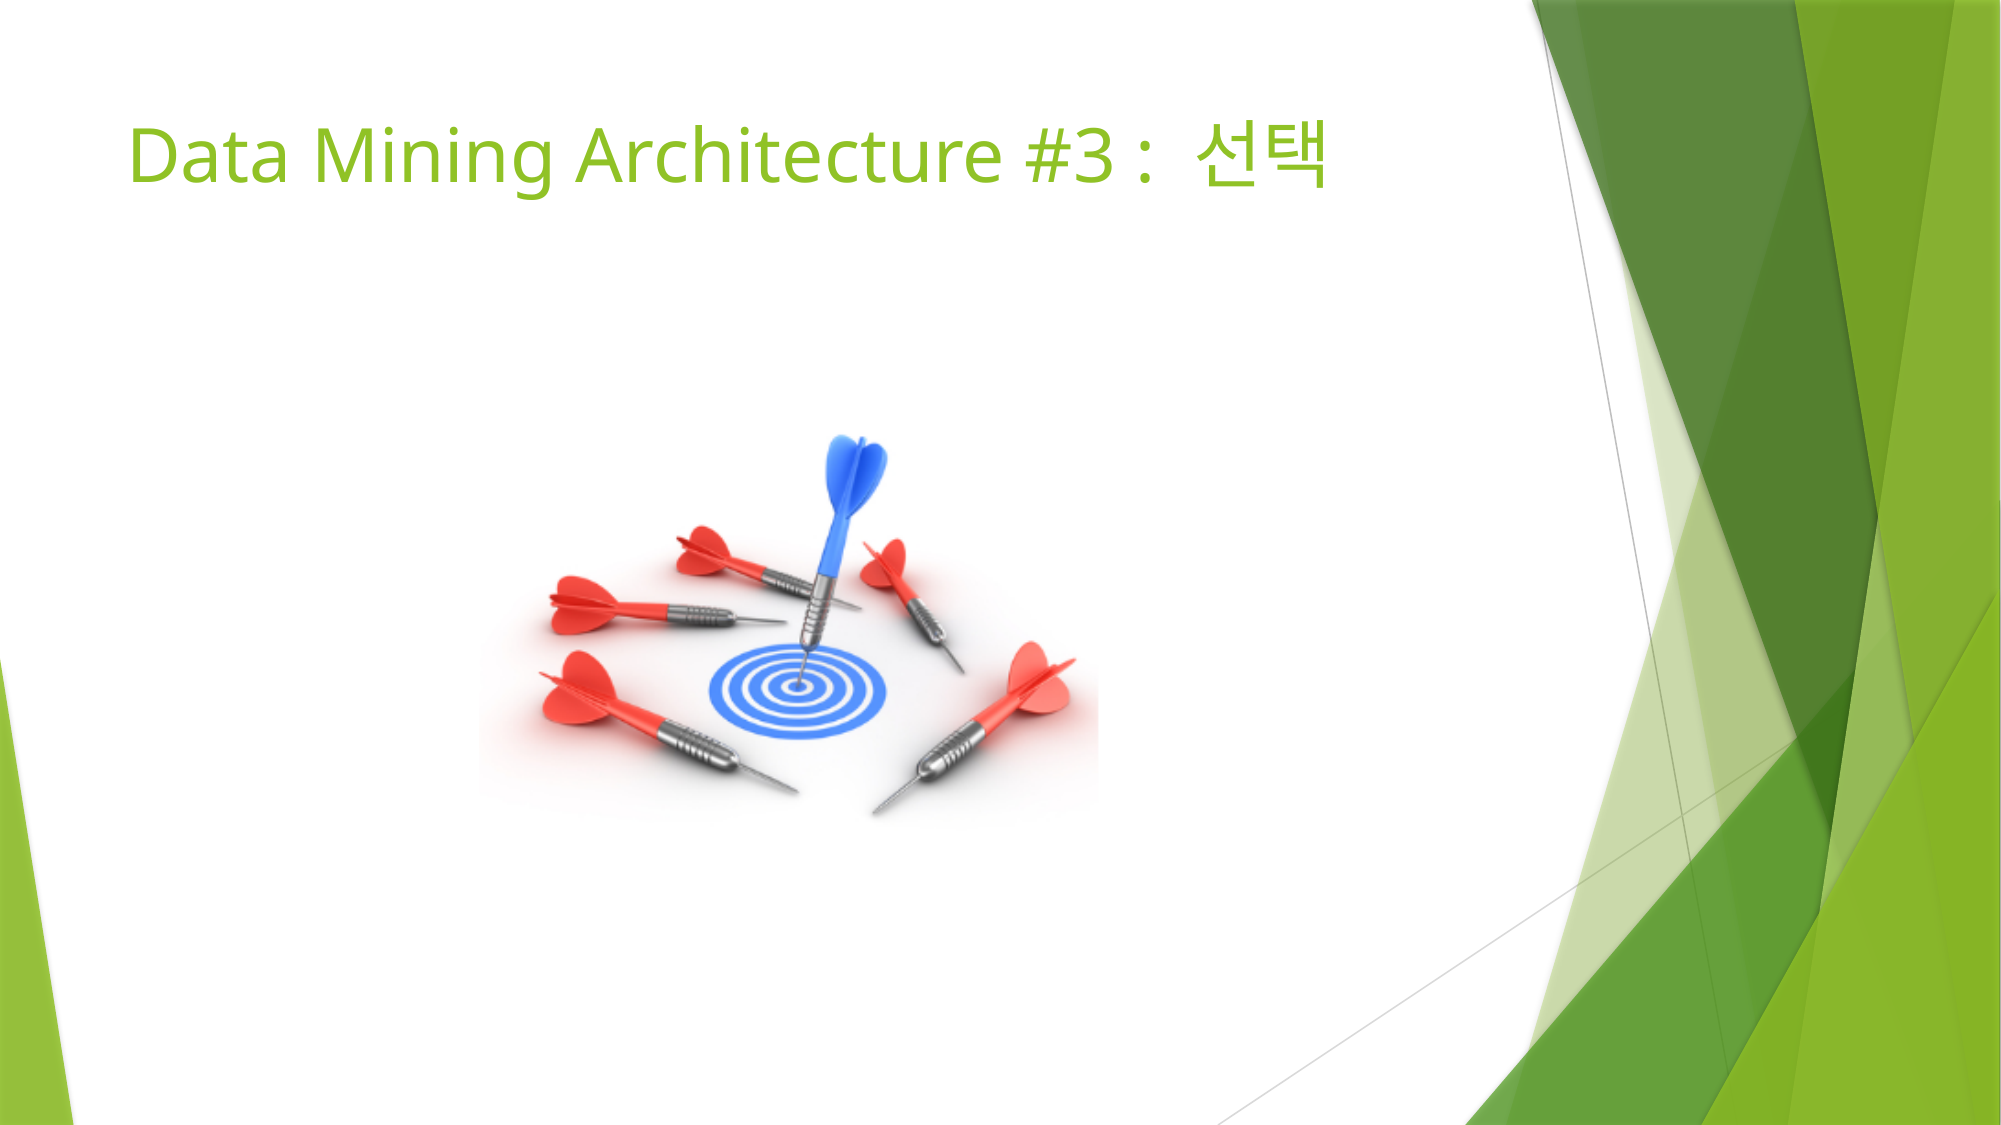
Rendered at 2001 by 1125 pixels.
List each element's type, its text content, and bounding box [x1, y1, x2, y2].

title Data Mining Architecture #3 : 선택 [111, 99, 1522, 317]
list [478, 426, 1106, 845]
